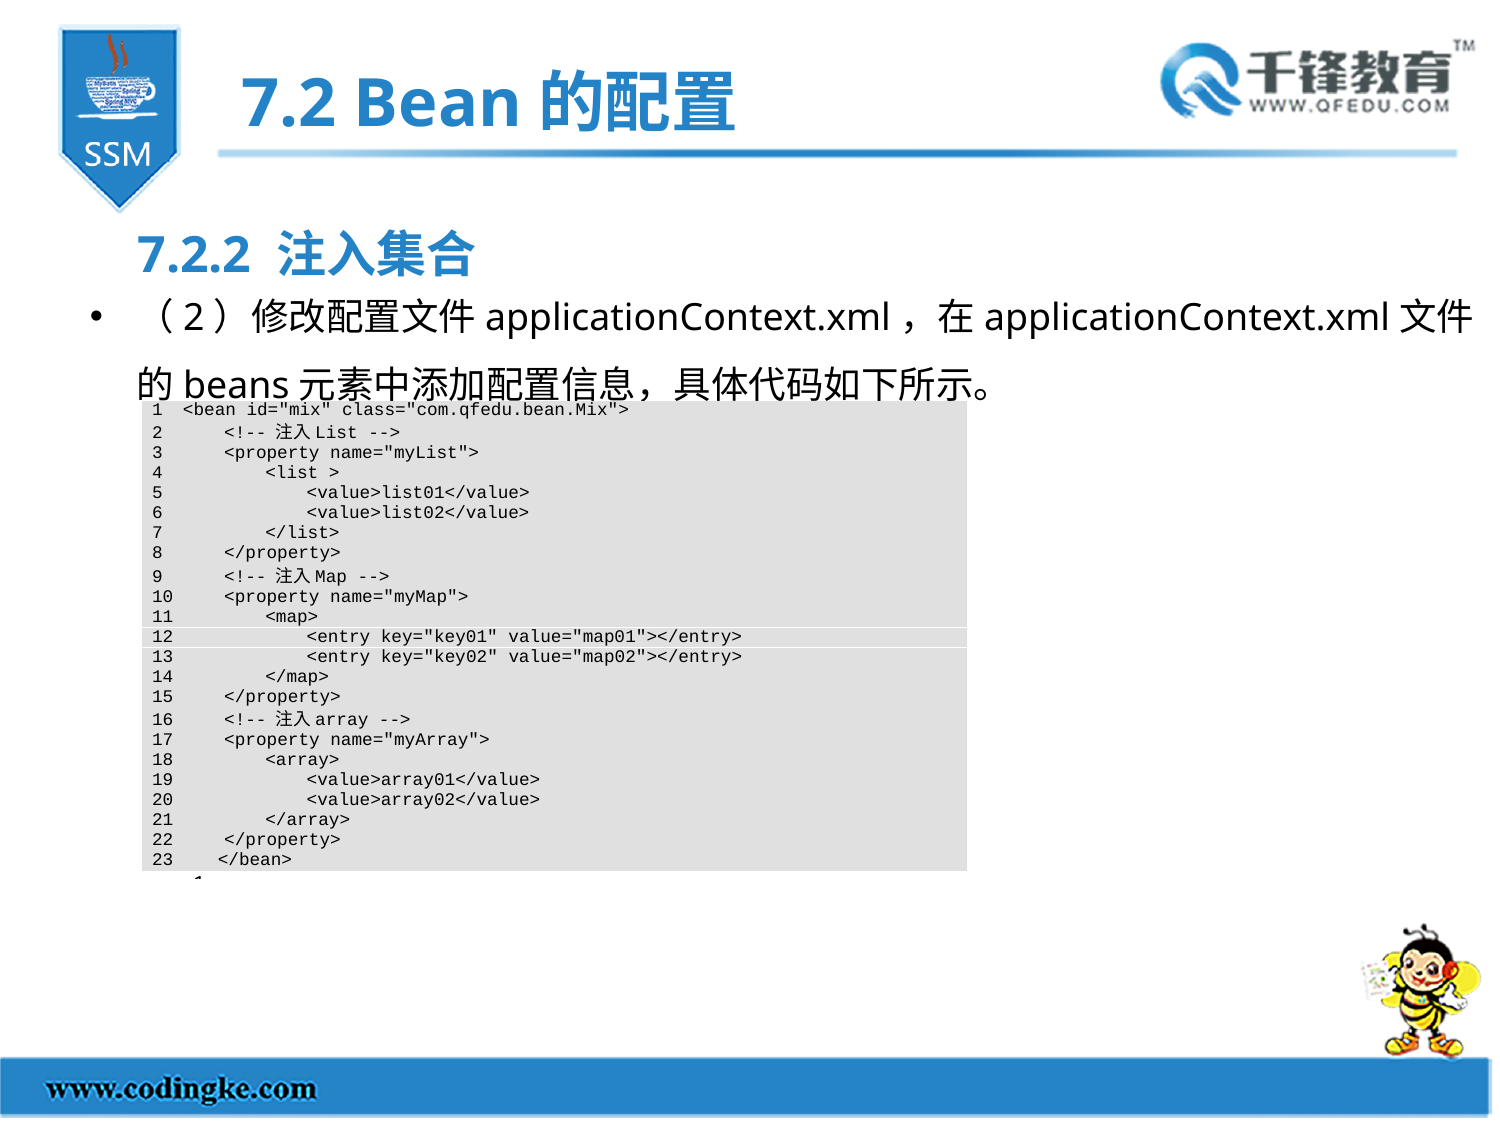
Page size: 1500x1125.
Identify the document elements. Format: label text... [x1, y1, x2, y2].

picture [0, 0, 1500, 263]
text_box 7.2 Bean的配置 [226, 53, 1038, 146]
text_box 7.2.2 注入集合 [122, 215, 879, 263]
text_box （2）修改配置文件applicationContext.xml，在applicationContext.xml文件的beans元素中添加配置信息，具体代码如下所示。 [0, 263, 1500, 414]
picture [0, 400, 1500, 1125]
